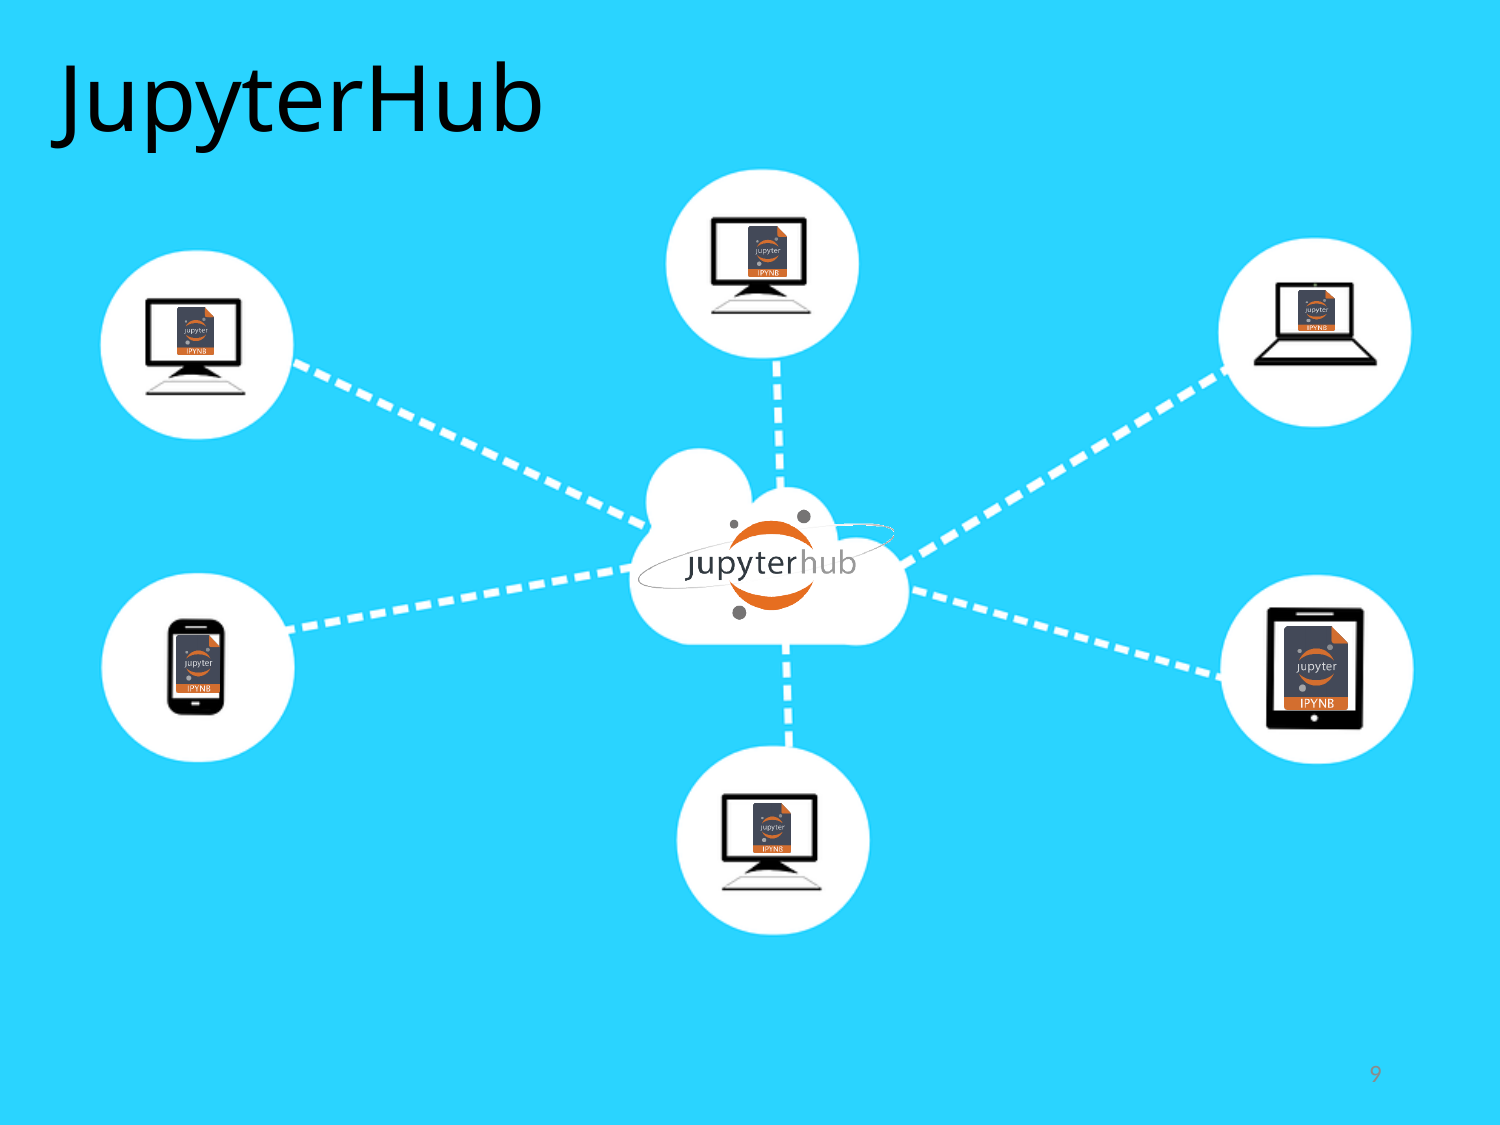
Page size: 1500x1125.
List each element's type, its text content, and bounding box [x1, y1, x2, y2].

title JupyterHub [43, 26, 1074, 161]
slide_number 9 [1059, 1042, 1397, 1103]
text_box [15, 161, 1491, 942]
